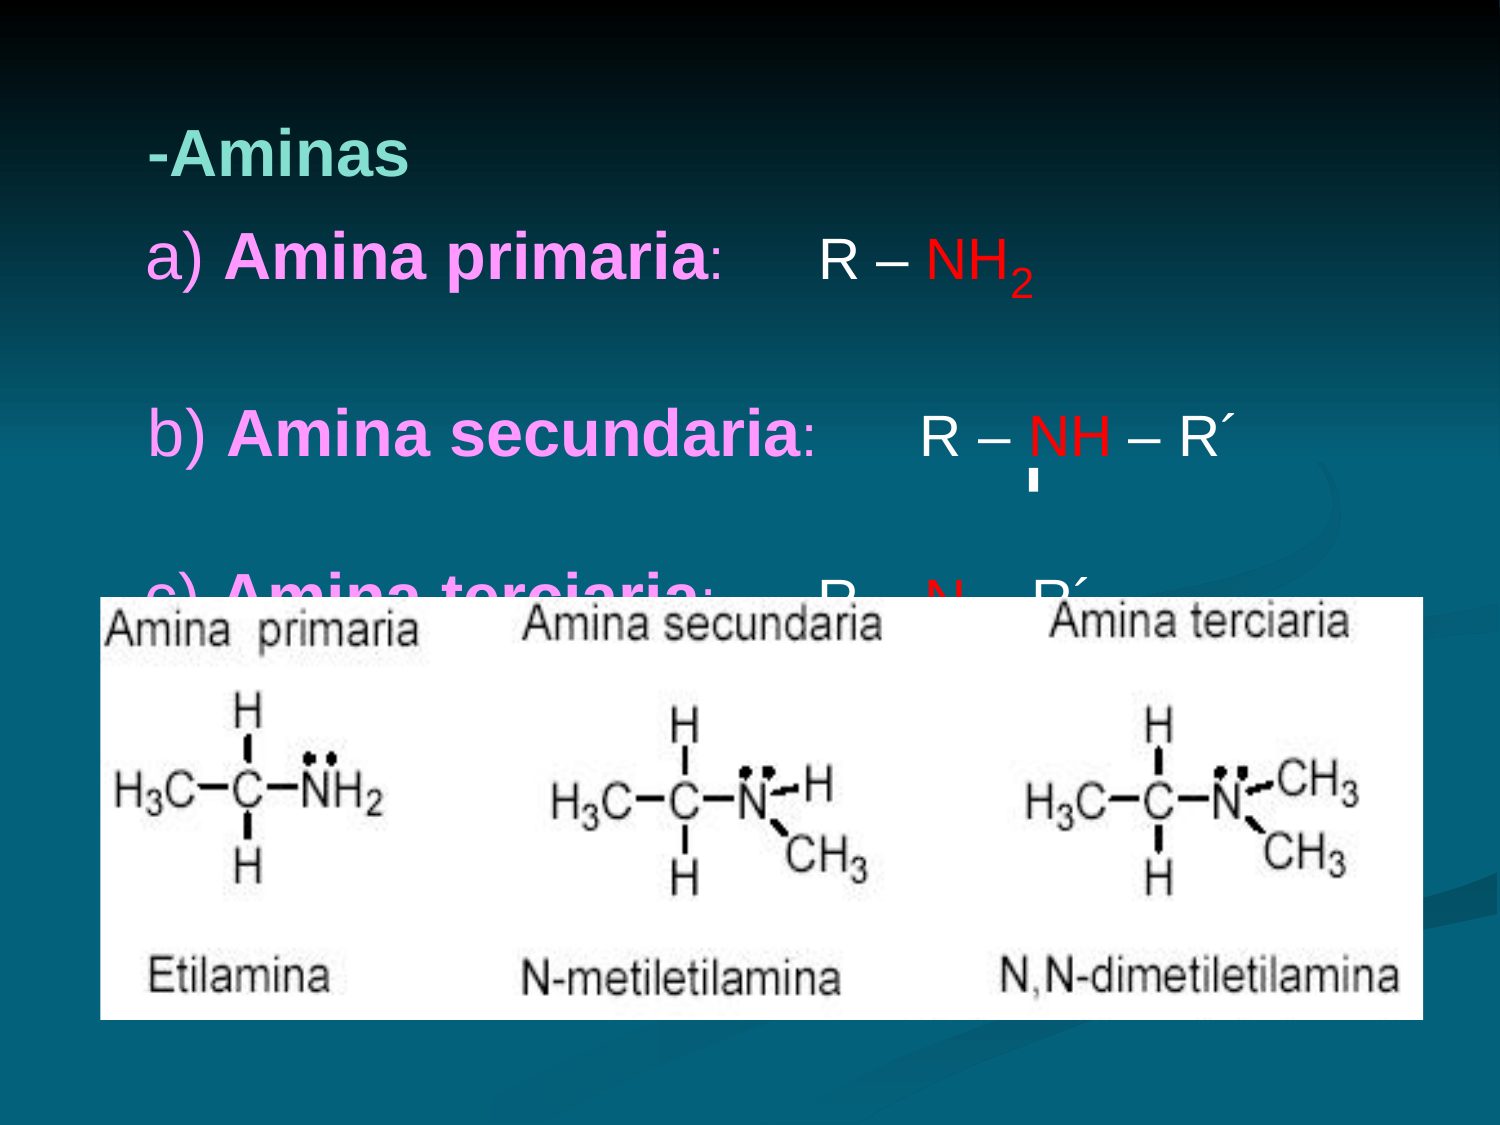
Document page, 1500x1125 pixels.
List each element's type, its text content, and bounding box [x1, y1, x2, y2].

list -Aminas a) Amina primaria: R – NH2 b) Amina secundaria: R – NH – R´ c) Amina terciaria: R – N – R´ R´´ [64, 101, 1416, 1036]
picture [101, 597, 1423, 1019]
